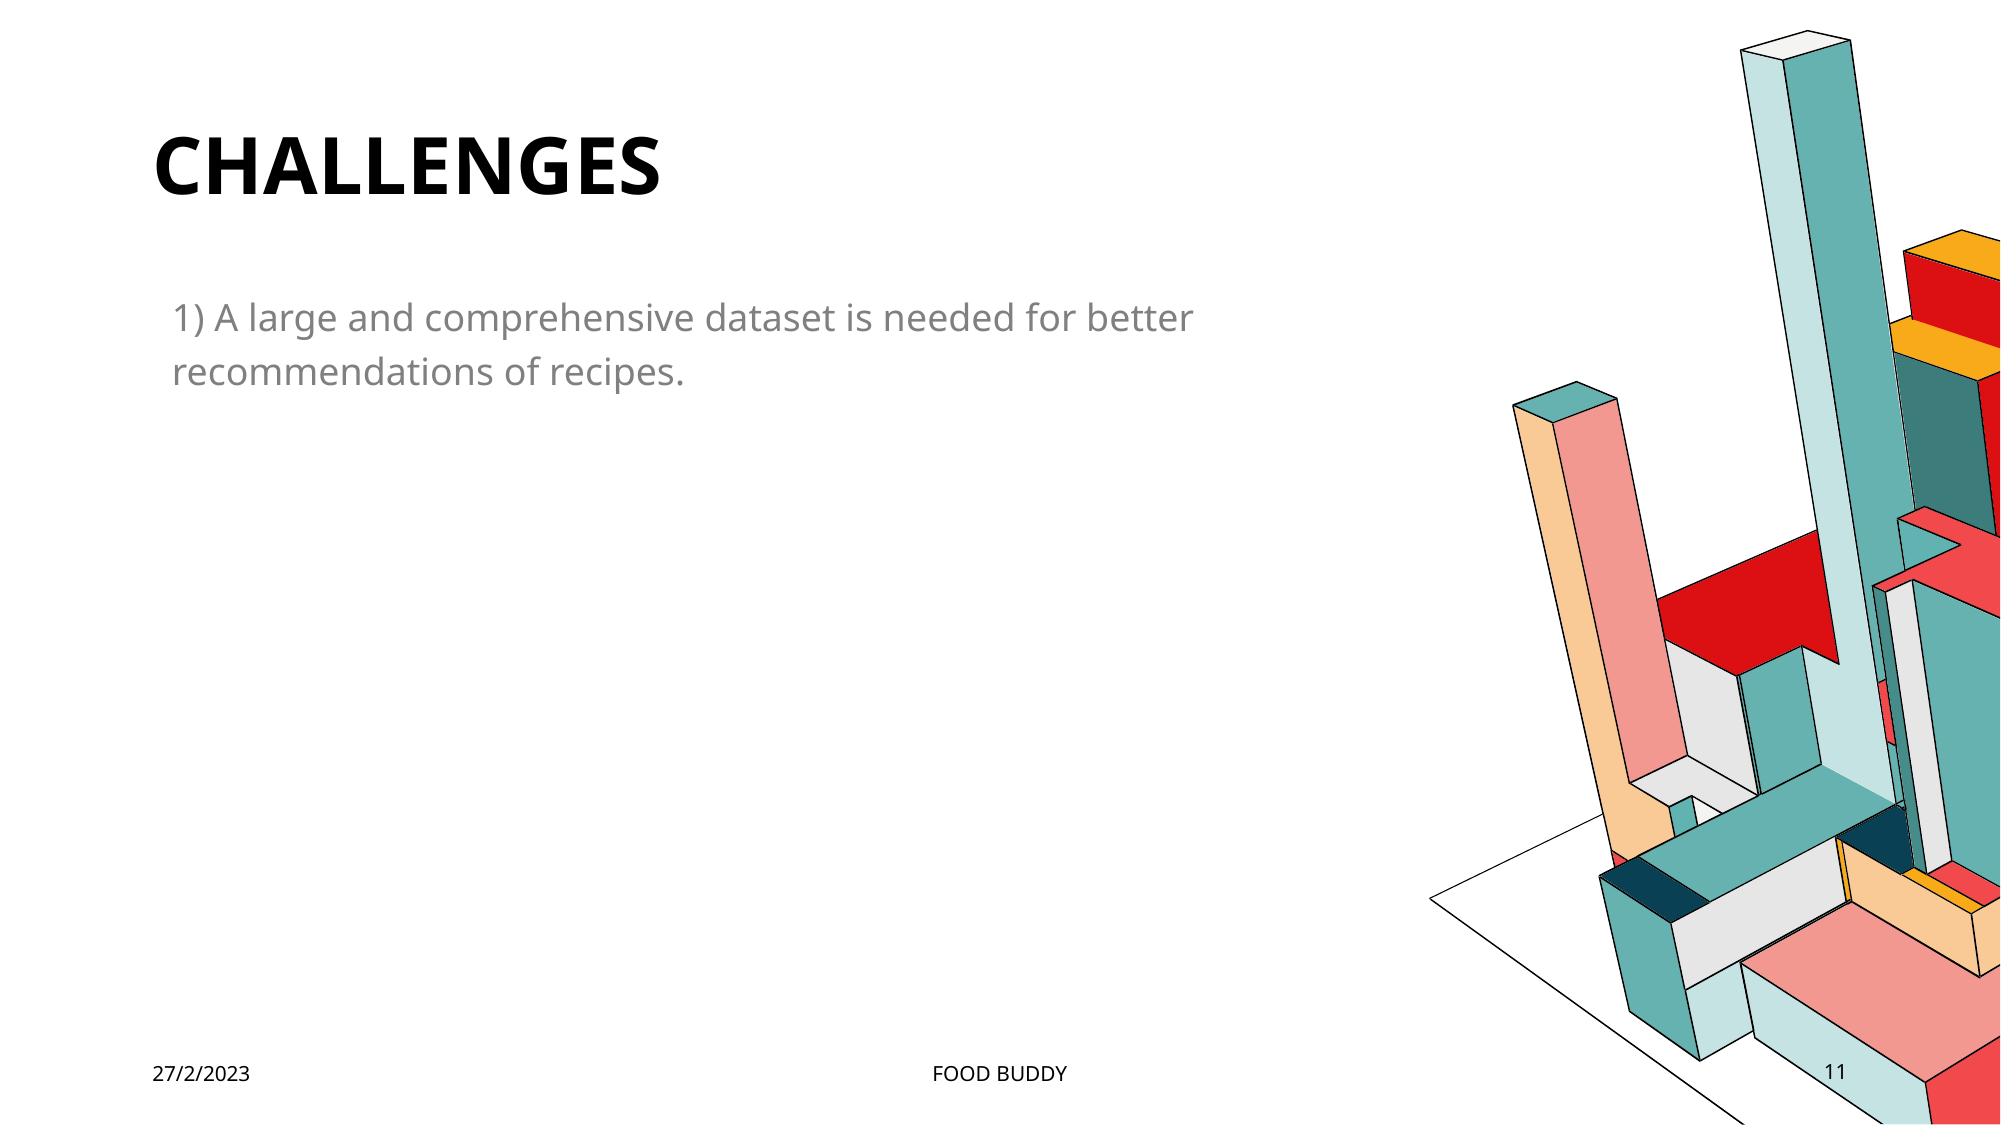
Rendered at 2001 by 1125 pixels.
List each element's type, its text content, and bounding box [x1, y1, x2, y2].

footer FOOD BUDDY [662, 1042, 1338, 1103]
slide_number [137, 1042, 588, 1103]
slide_number 11 [1412, 1042, 1863, 1103]
list 1) A large and comprehensive dataset is needed for better recommendations of recipes. [156, 277, 1289, 956]
title CHALLENGES [137, 59, 1863, 278]
